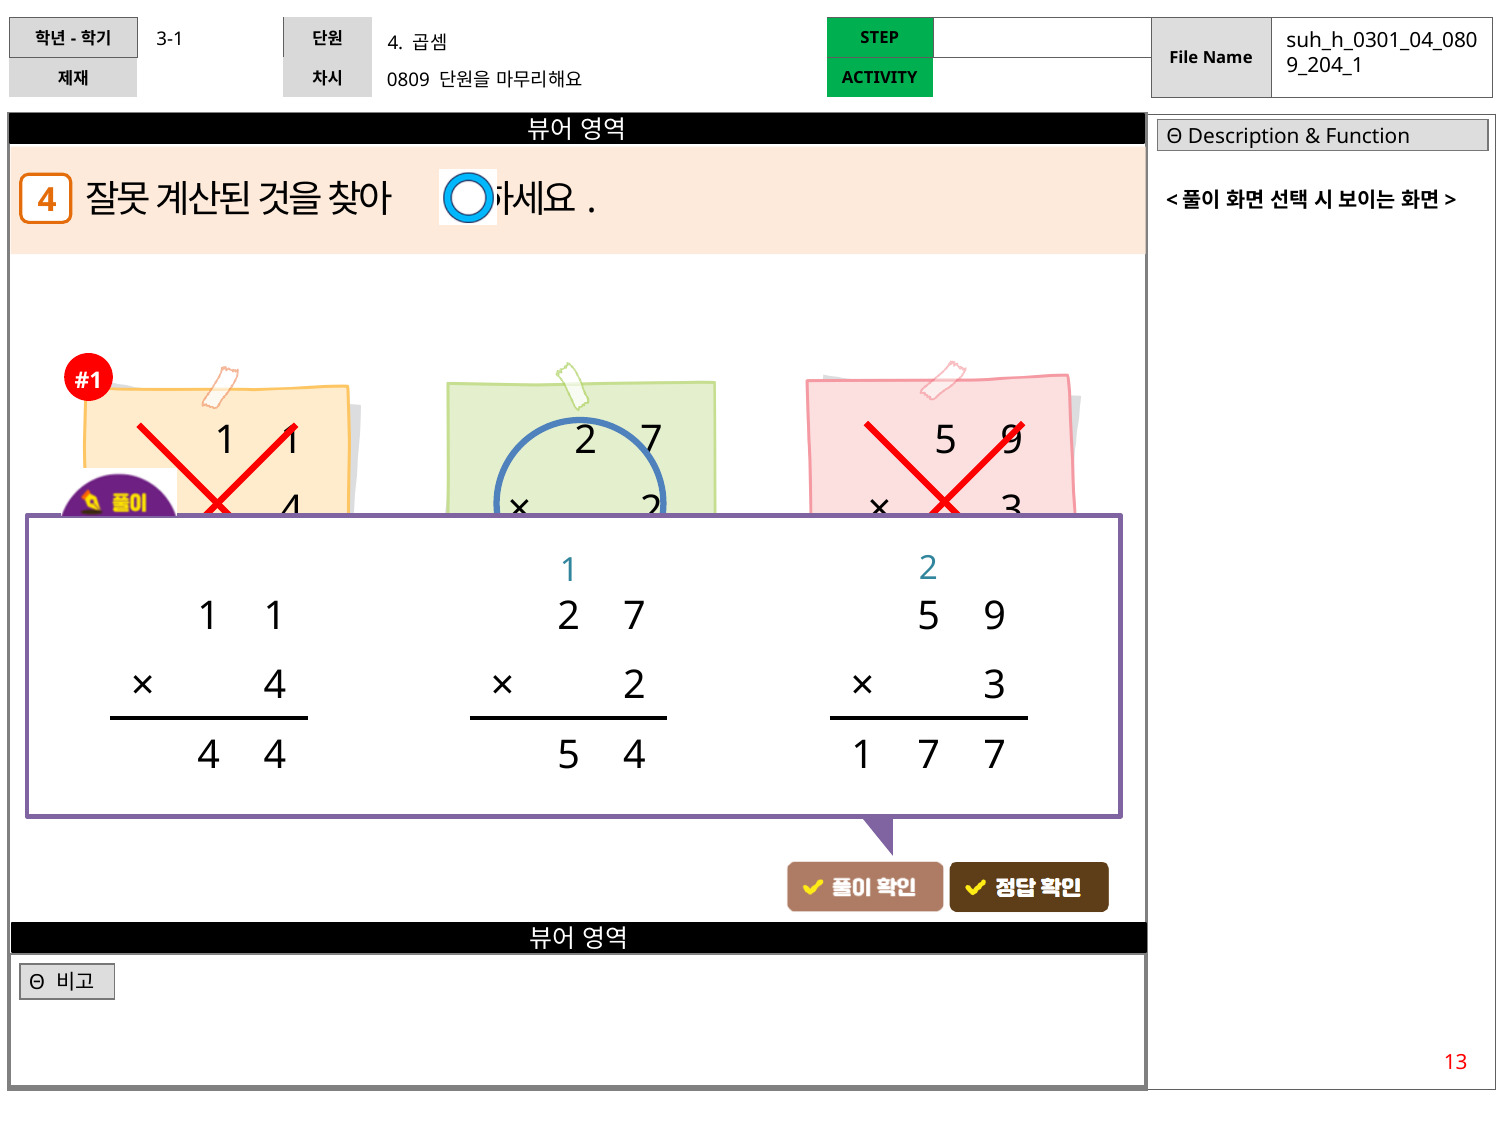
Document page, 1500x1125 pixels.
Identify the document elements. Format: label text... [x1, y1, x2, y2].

text_box 3-1 [141, 18, 284, 55]
text_box 0809 단원을 마무리해요 [372, 60, 821, 96]
text_box suh_h_0301_04_0809_204_1 [1271, 18, 1500, 84]
text_box 4. 곱셈 [372, 23, 828, 48]
picture [439, 169, 497, 225]
text_box 4 [18, 172, 70, 225]
text_box <풀이 화면 선택 시 보이는 화면> [1151, 179, 1500, 244]
text_box 잘못 계산된 것을 찾아 표 하세요. [70, 168, 438, 228]
text_box 잘못 계산된 것을 찾아 표 하세요. [497, 168, 1158, 228]
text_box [865, 422, 1024, 466]
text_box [26, 467, 1121, 857]
picture [784, 858, 944, 913]
picture [44, 349, 1112, 467]
text_box [9, 145, 1148, 256]
picture [948, 858, 1111, 913]
table_header Θ Description & Function [1158, 120, 1487, 150]
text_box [138, 424, 297, 466]
